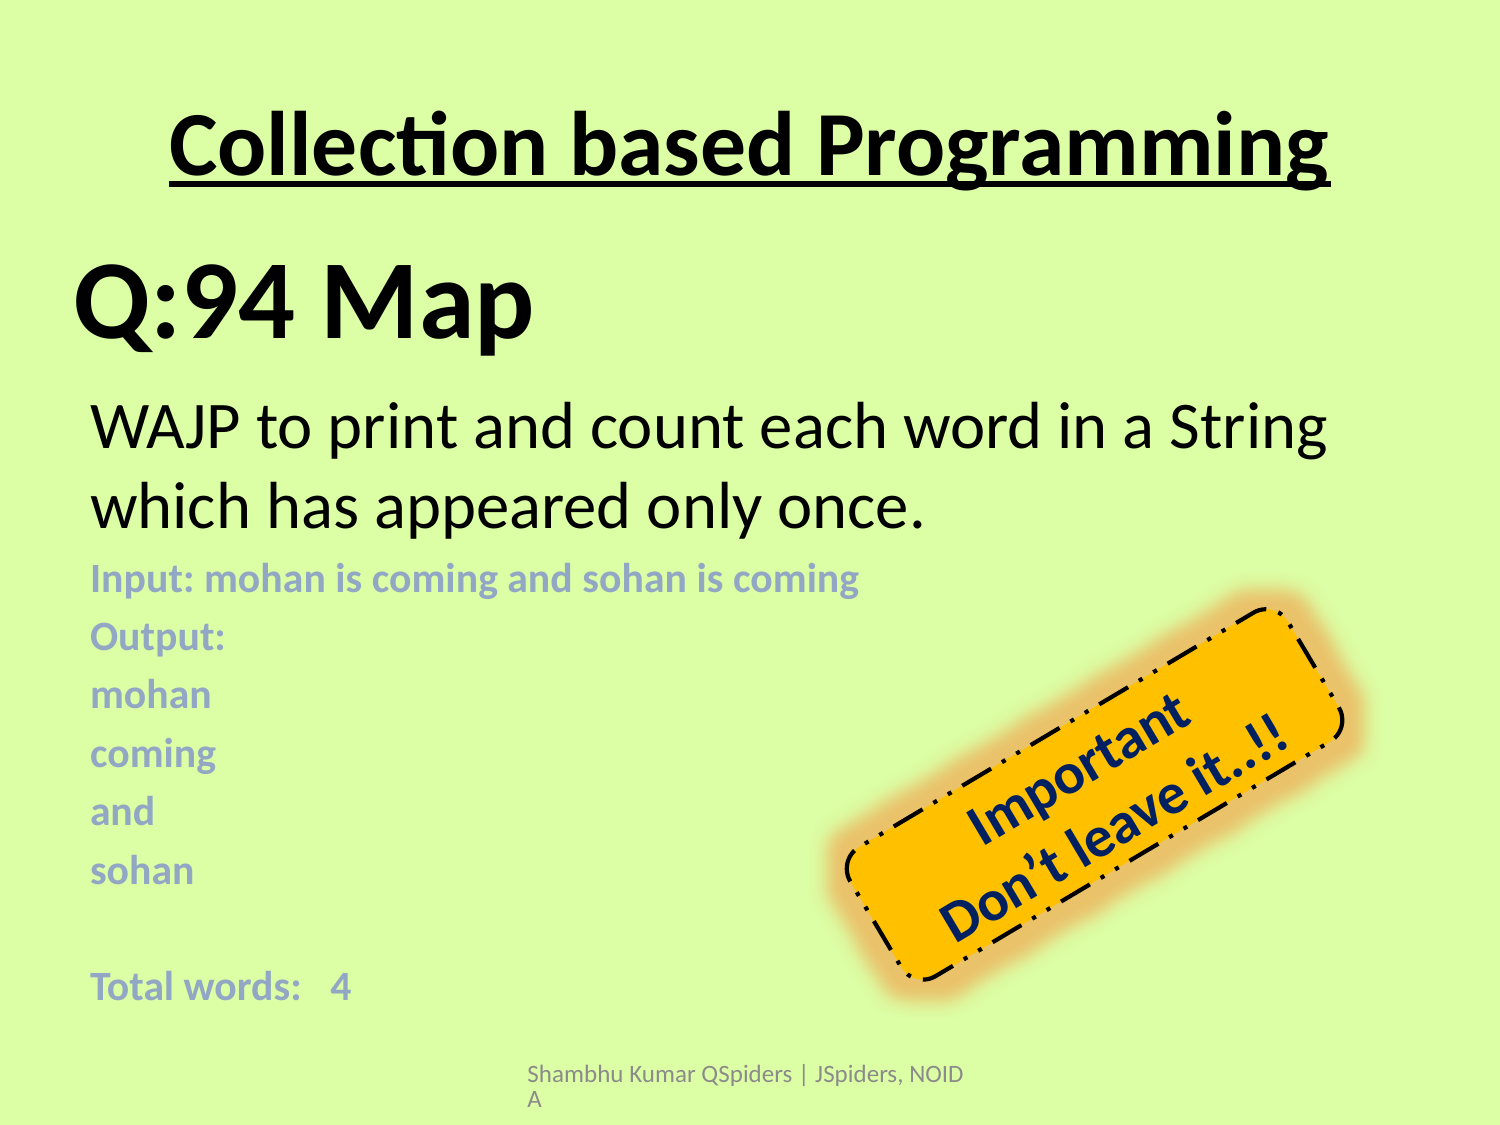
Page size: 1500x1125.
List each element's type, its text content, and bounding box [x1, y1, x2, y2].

list WAJP to print and count each word in a String which has appeared only once. Input: mohan is coming and sohan is coming Output: mohan coming and sohan Total words: 4 [75, 187, 1425, 1043]
text_box Important Don’t leave it..!! [844, 607, 1345, 982]
slide_number Q:94 Map [50, 200, 550, 388]
footer Shambhu Kumar QSpiders | JSpiders, NOIDA [512, 1042, 988, 1103]
title Collection based Programming [75, 45, 1425, 187]
